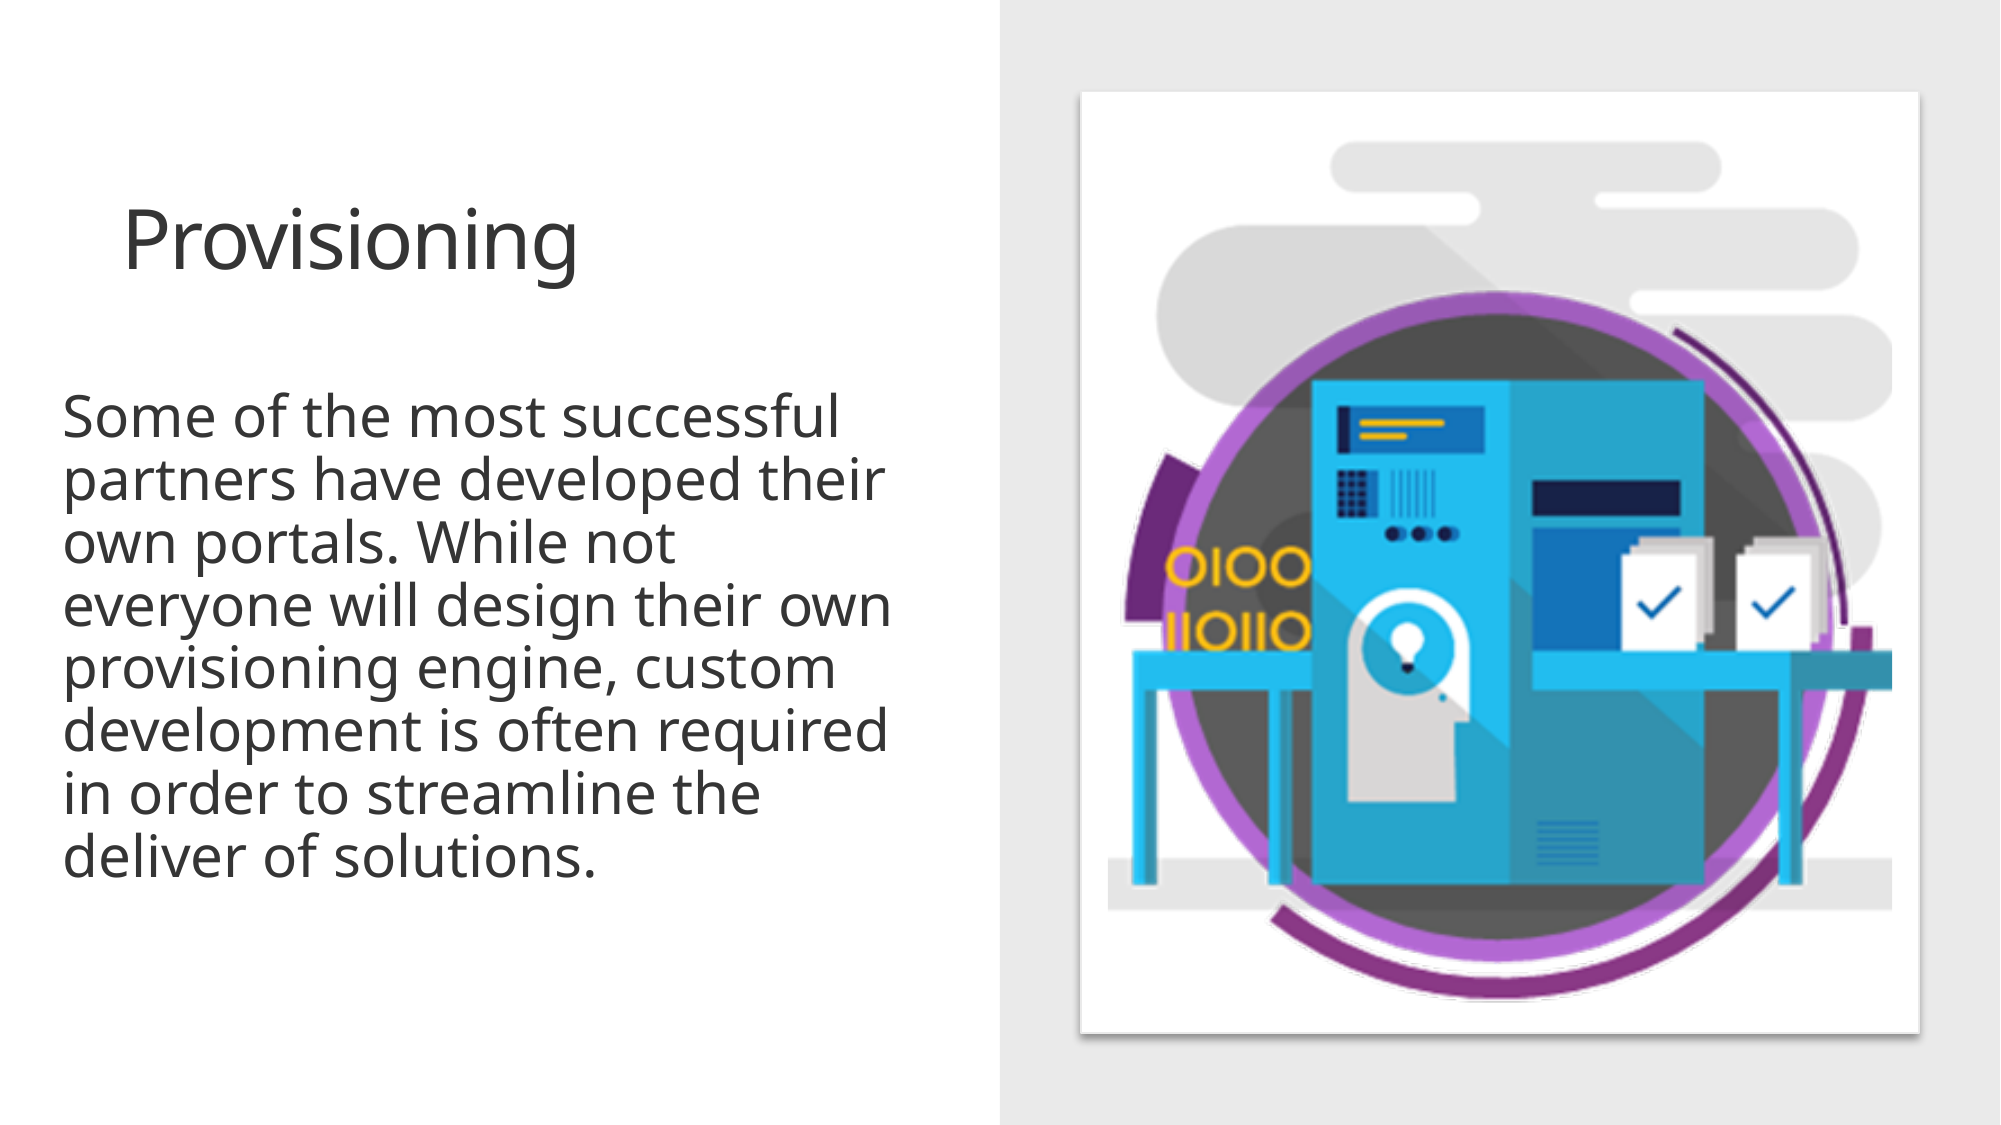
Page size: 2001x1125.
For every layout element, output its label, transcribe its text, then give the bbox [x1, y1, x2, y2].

picture [1107, 118, 1893, 1007]
title Provisioning [106, 104, 920, 379]
text_box [1080, 91, 1920, 1034]
list Some of the most successful partners have developed their own portals. While not everyone will design their own provisioning engine, custom development is often required in order to streamline the deliver of solutions. [47, 379, 948, 1020]
text_box [999, 0, 2000, 1125]
text_box [0, 0, 999, 1125]
